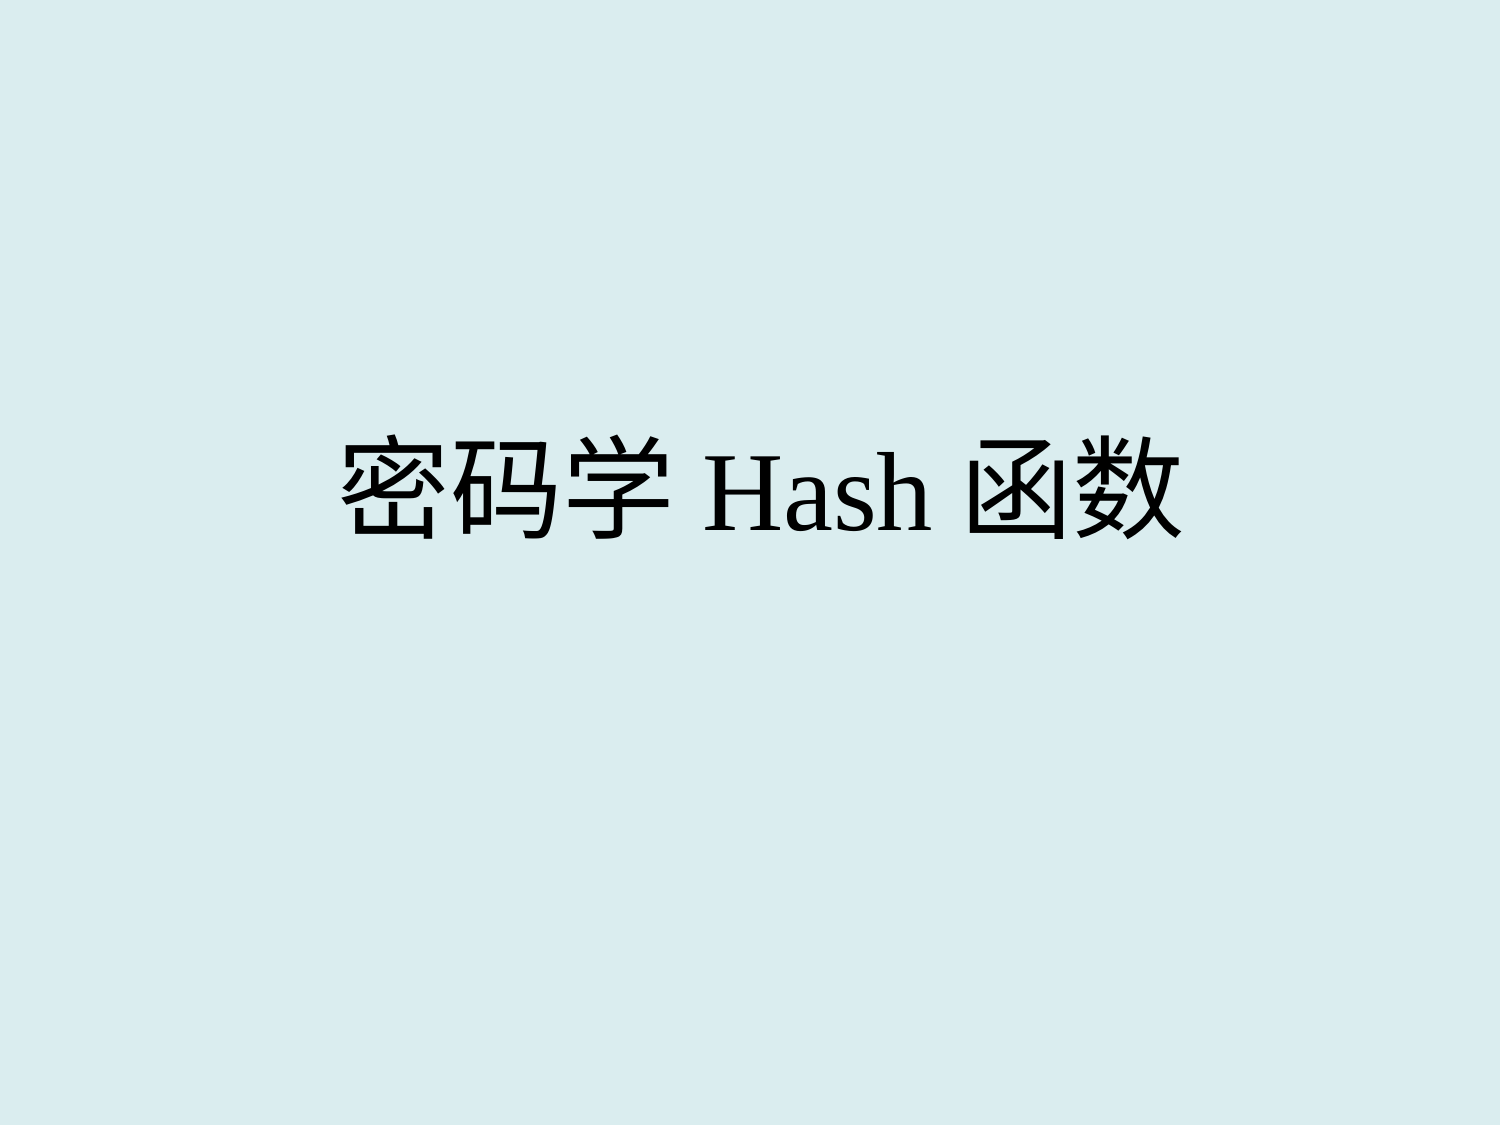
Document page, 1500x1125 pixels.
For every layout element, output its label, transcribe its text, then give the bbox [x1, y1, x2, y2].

title 密码学Hash函数 [123, 420, 1400, 550]
